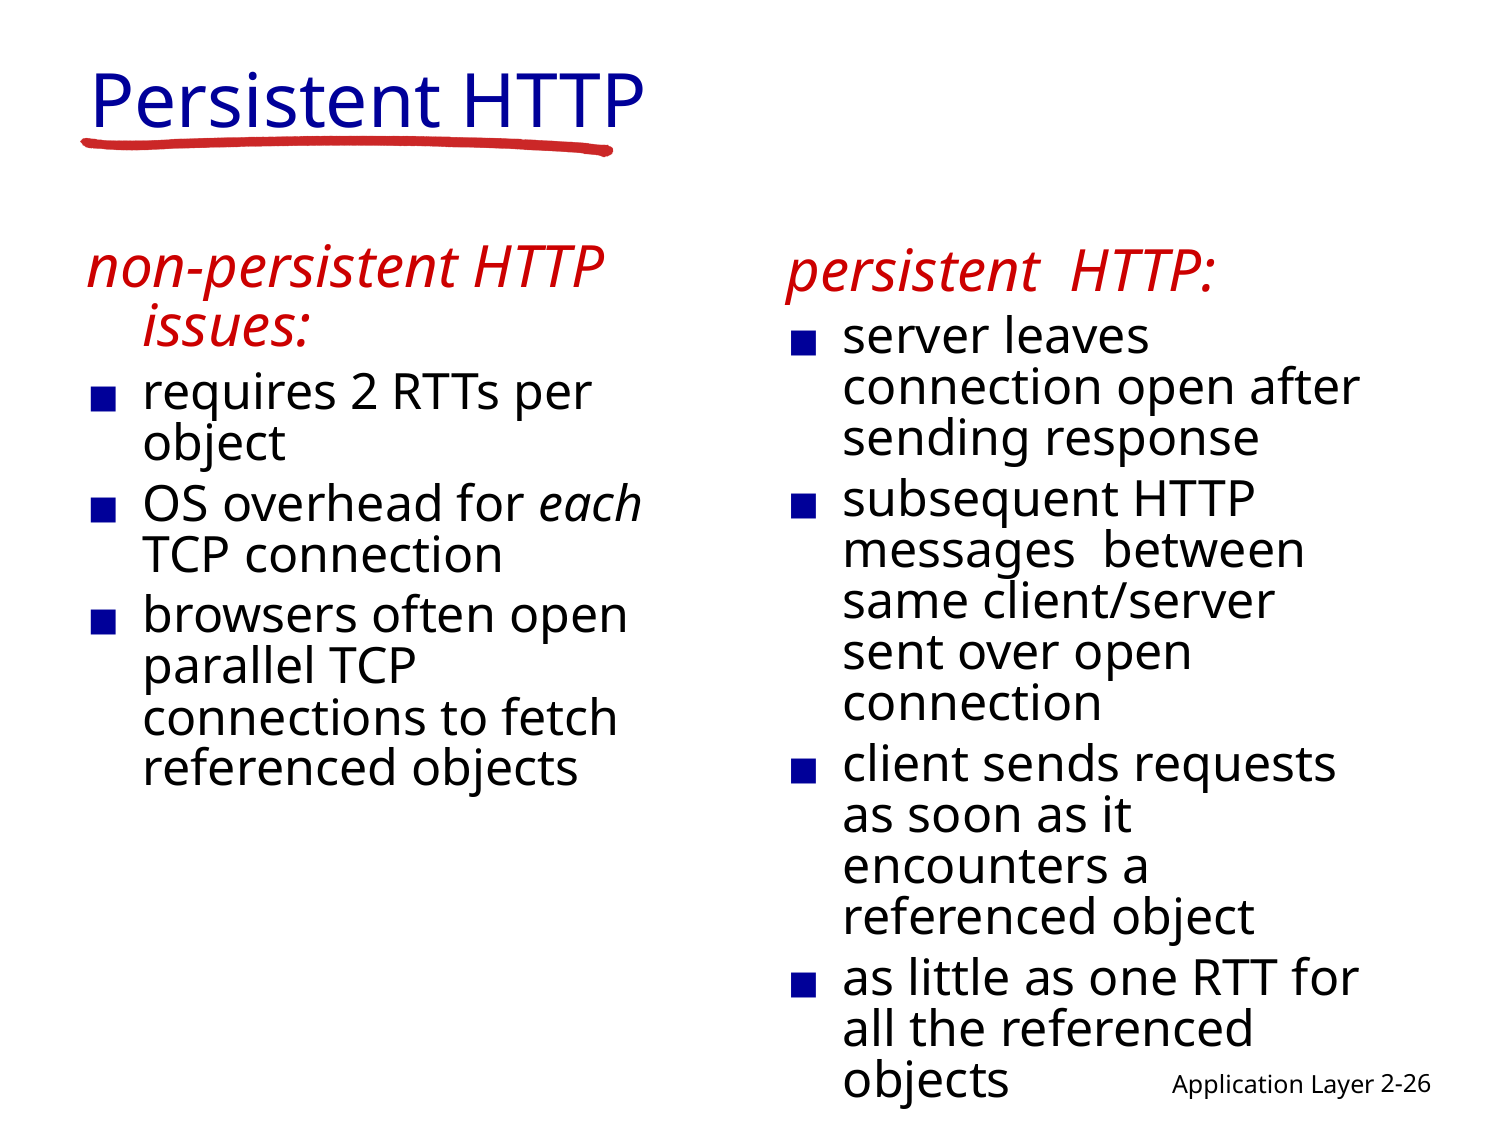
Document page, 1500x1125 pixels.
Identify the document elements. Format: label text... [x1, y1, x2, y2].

list non-persistent HTTP issues: requires 2 RTTs per object OS overhead for each TCP connection browsers often open parallel TCP connections to fetch referenced objects [71, 232, 717, 995]
list persistent HTTP: server leaves connection open after sending response subsequent HTTP messages between same client/server sent over open connection client sends requests as soon as it encounters a referenced object as little as one RTT for all the referenced objects [771, 235, 1397, 999]
text_box Application Layer [914, 1060, 1390, 1108]
text_box 2-‹#› [1365, 1060, 1477, 1106]
picture [76, 130, 620, 164]
title Persistent HTTP [74, 28, 1350, 166]
